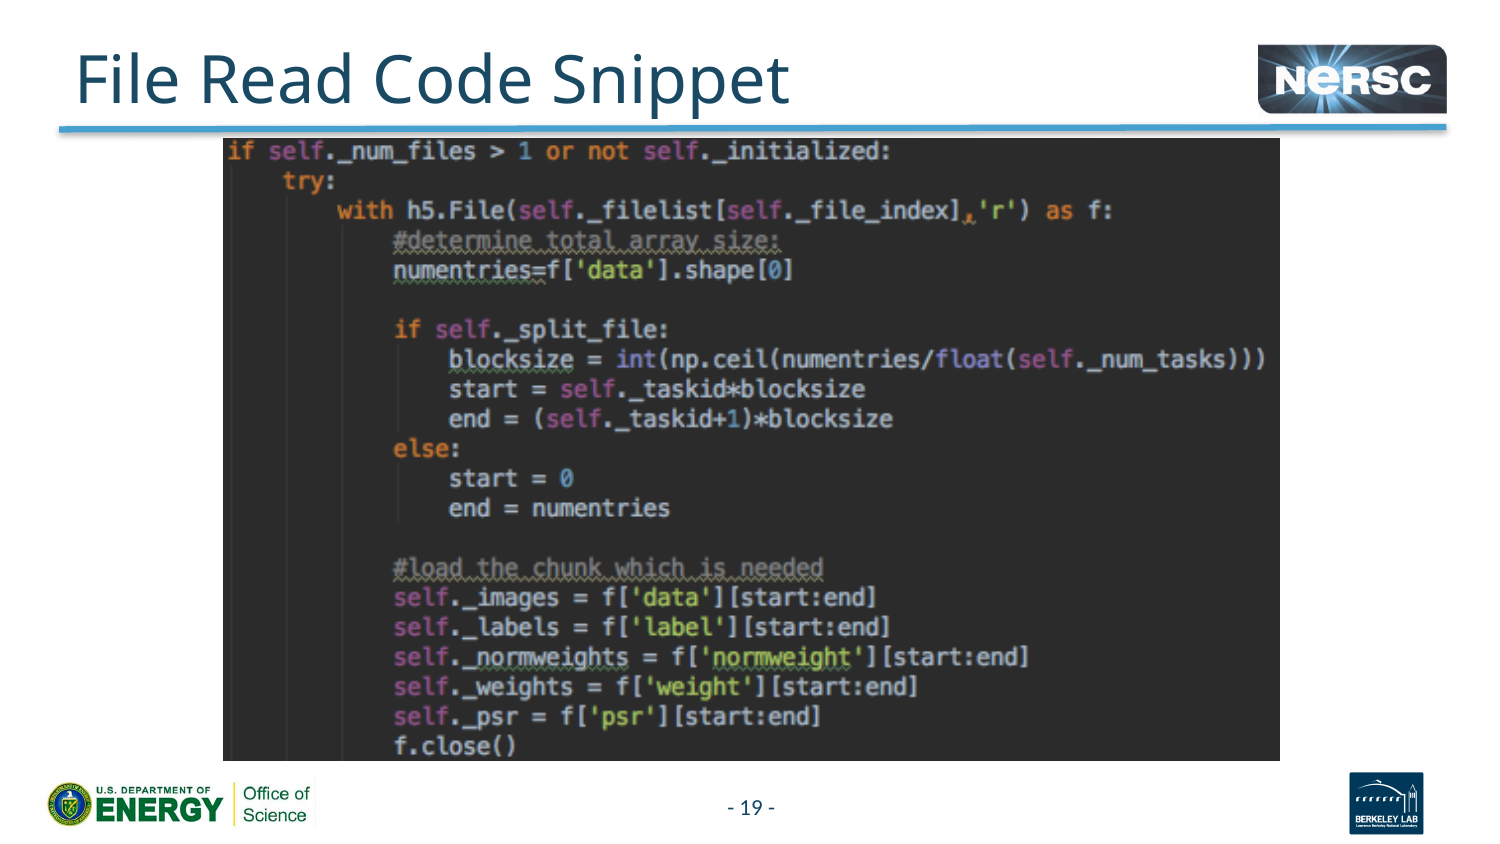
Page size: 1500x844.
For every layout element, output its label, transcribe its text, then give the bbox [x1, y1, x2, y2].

picture [1258, 43, 1447, 117]
picture [223, 138, 1280, 761]
slide_number - 19 - [675, 783, 828, 829]
picture [1349, 772, 1424, 835]
title File Read Code Snippet [59, 22, 1178, 117]
picture [40, 772, 316, 835]
